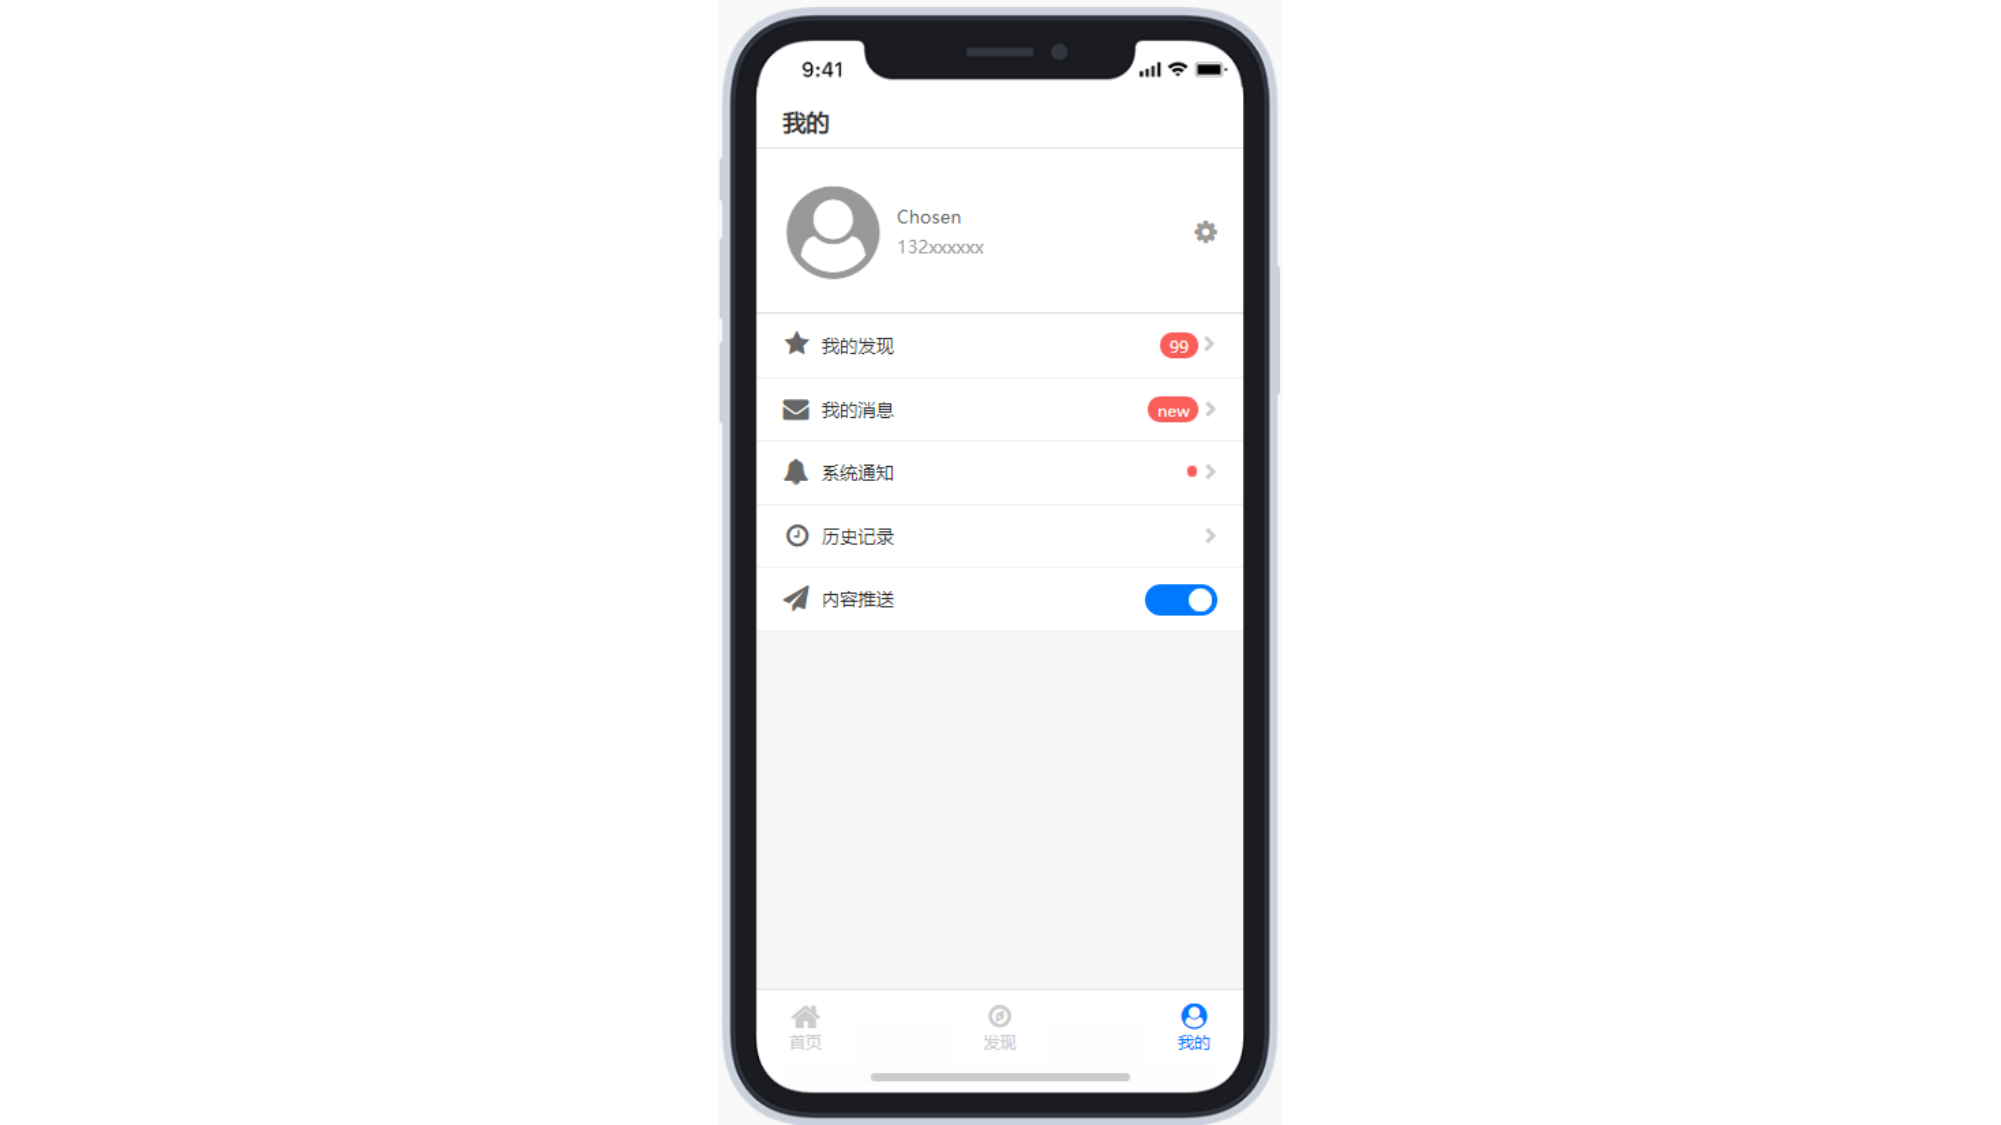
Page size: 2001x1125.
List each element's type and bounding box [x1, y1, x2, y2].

picture [717, 0, 1283, 1125]
